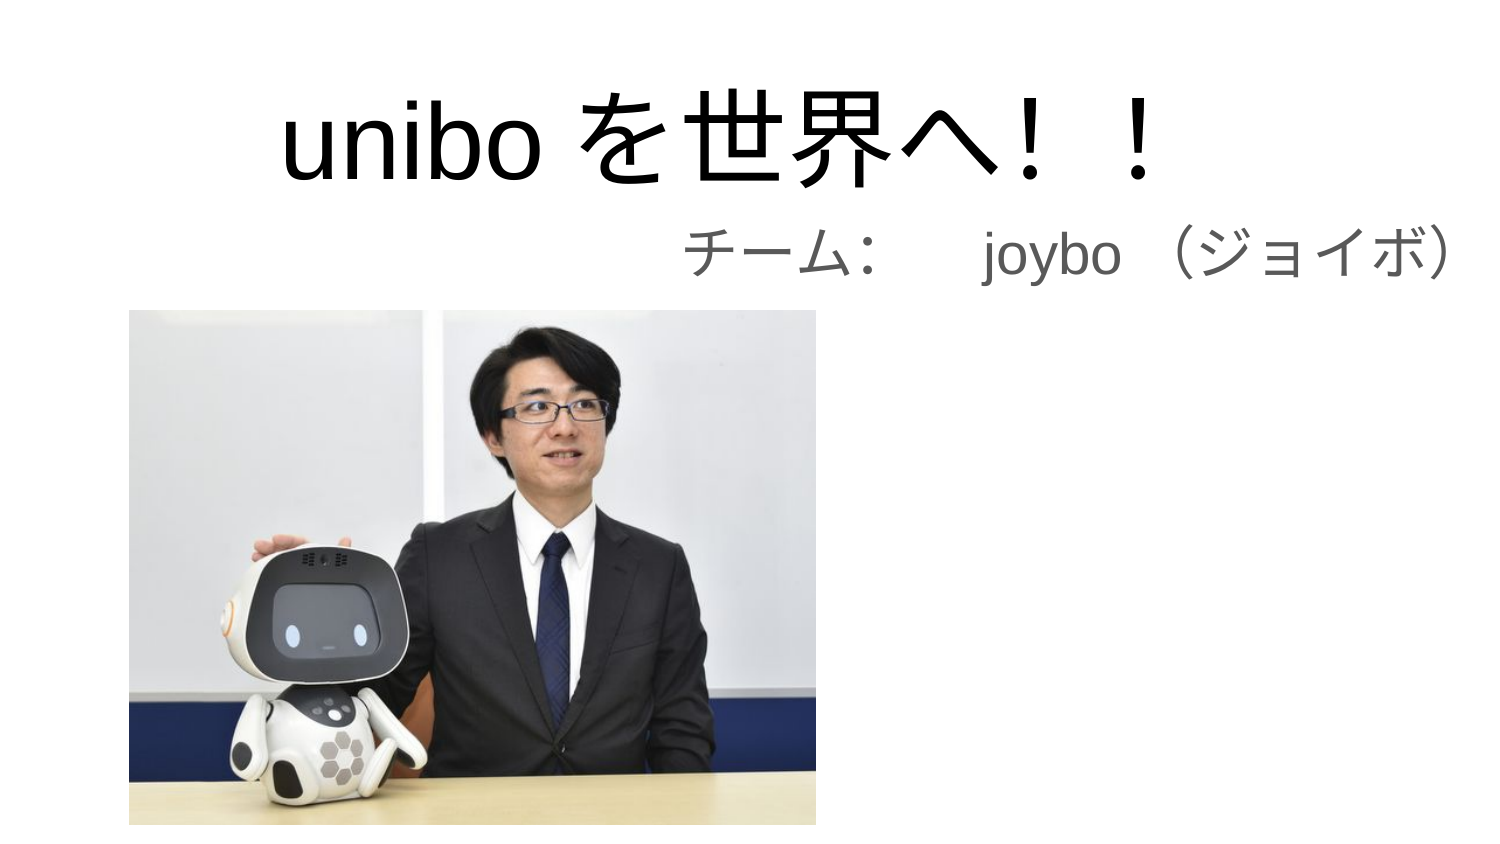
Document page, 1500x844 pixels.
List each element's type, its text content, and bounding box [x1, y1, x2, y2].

picture [129, 310, 816, 825]
subtitle チーム： joybo（ジョイボ） [629, 201, 1500, 332]
title uniboを世界へ！！ [0, 62, 1500, 217]
